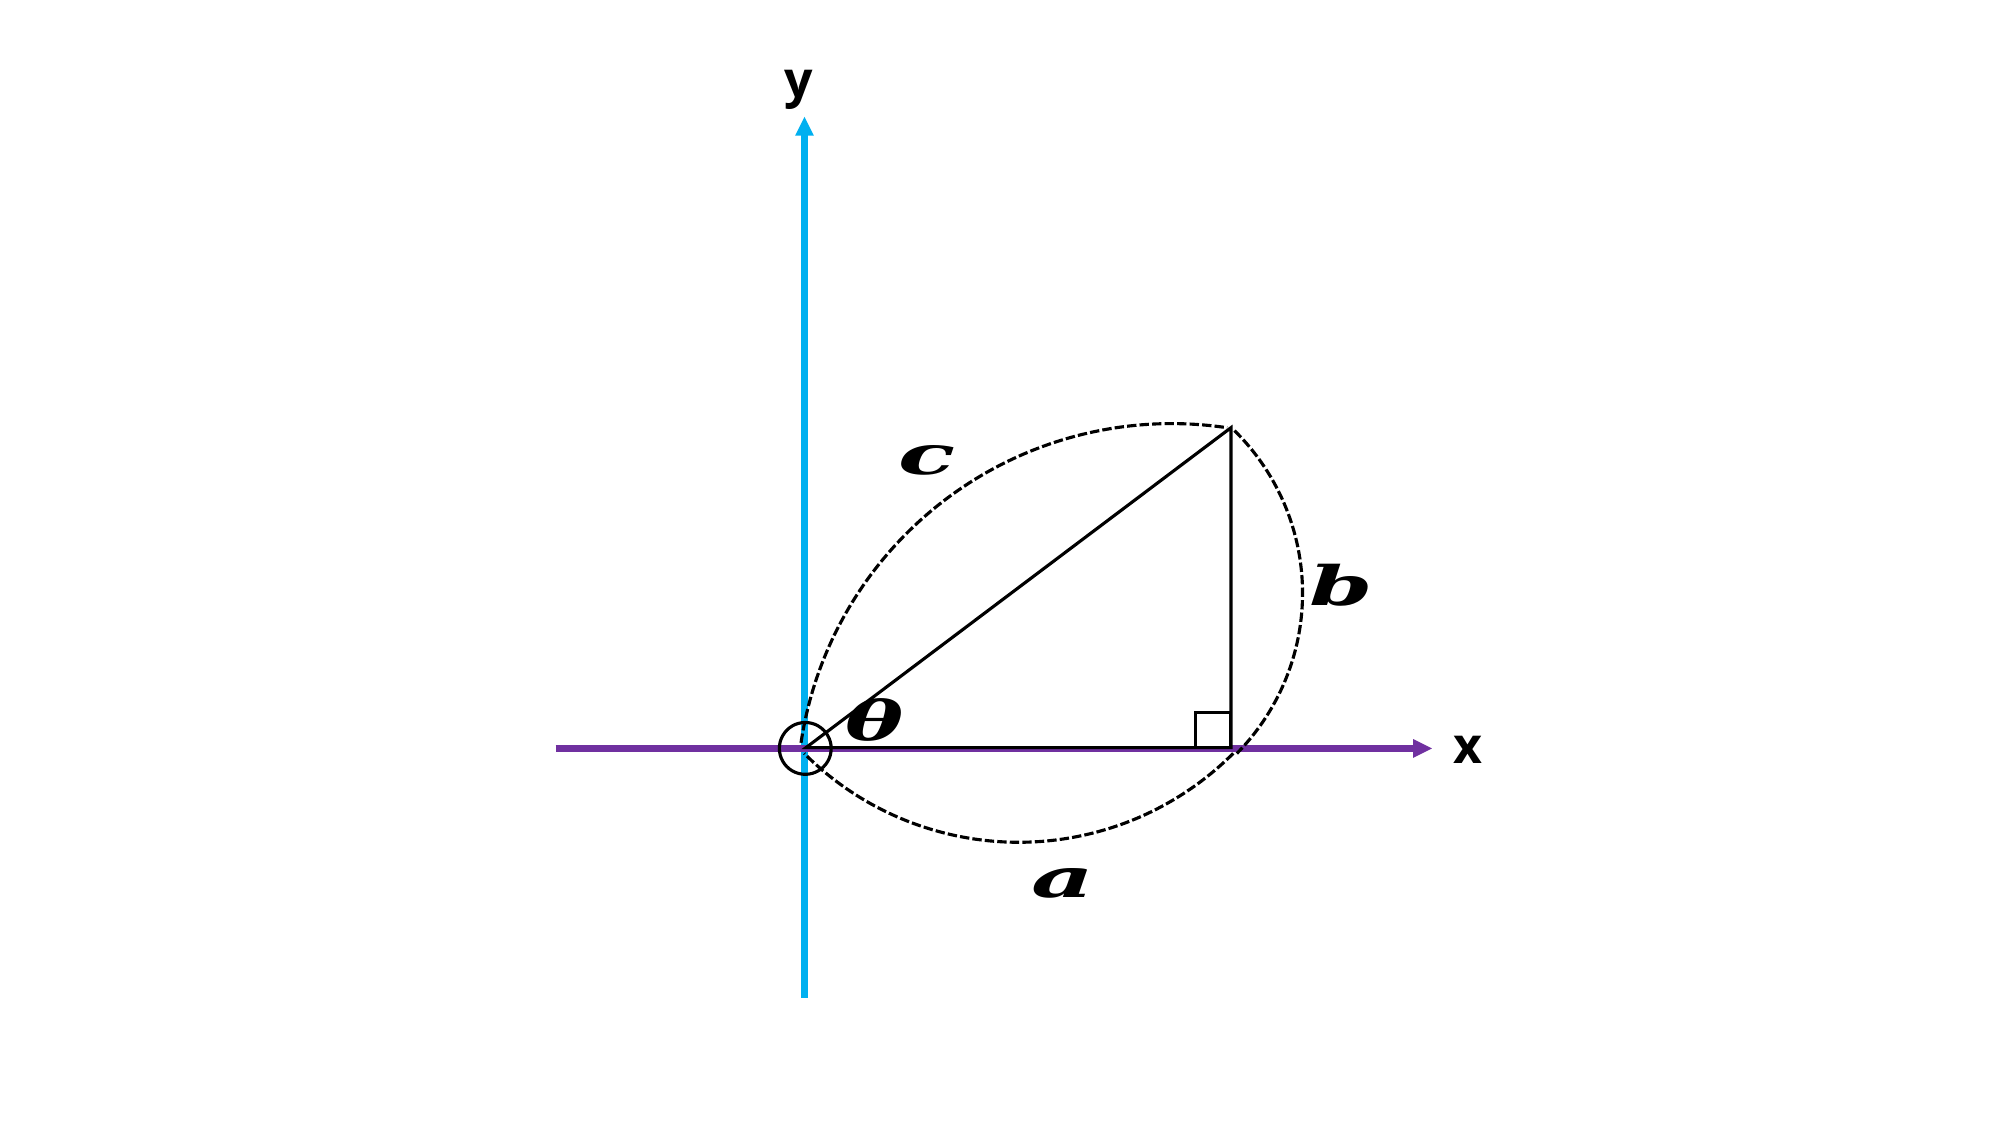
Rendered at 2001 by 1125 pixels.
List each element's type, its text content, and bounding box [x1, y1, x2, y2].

text_box y [769, 40, 828, 115]
text_box [777, 721, 803, 747]
text_box [842, 749, 1179, 799]
text_box x [1438, 706, 1498, 782]
text_box [1186, 429, 1305, 747]
text_box [805, 749, 1235, 844]
text_box [465, 14, 1535, 1111]
text_box [1226, 424, 1233, 438]
text_box [1232, 749, 1244, 755]
text_box [1180, 706, 1227, 747]
text_box [777, 749, 803, 776]
text_box [805, 758, 820, 776]
text_box [805, 422, 1228, 747]
text_box [799, 722, 803, 744]
